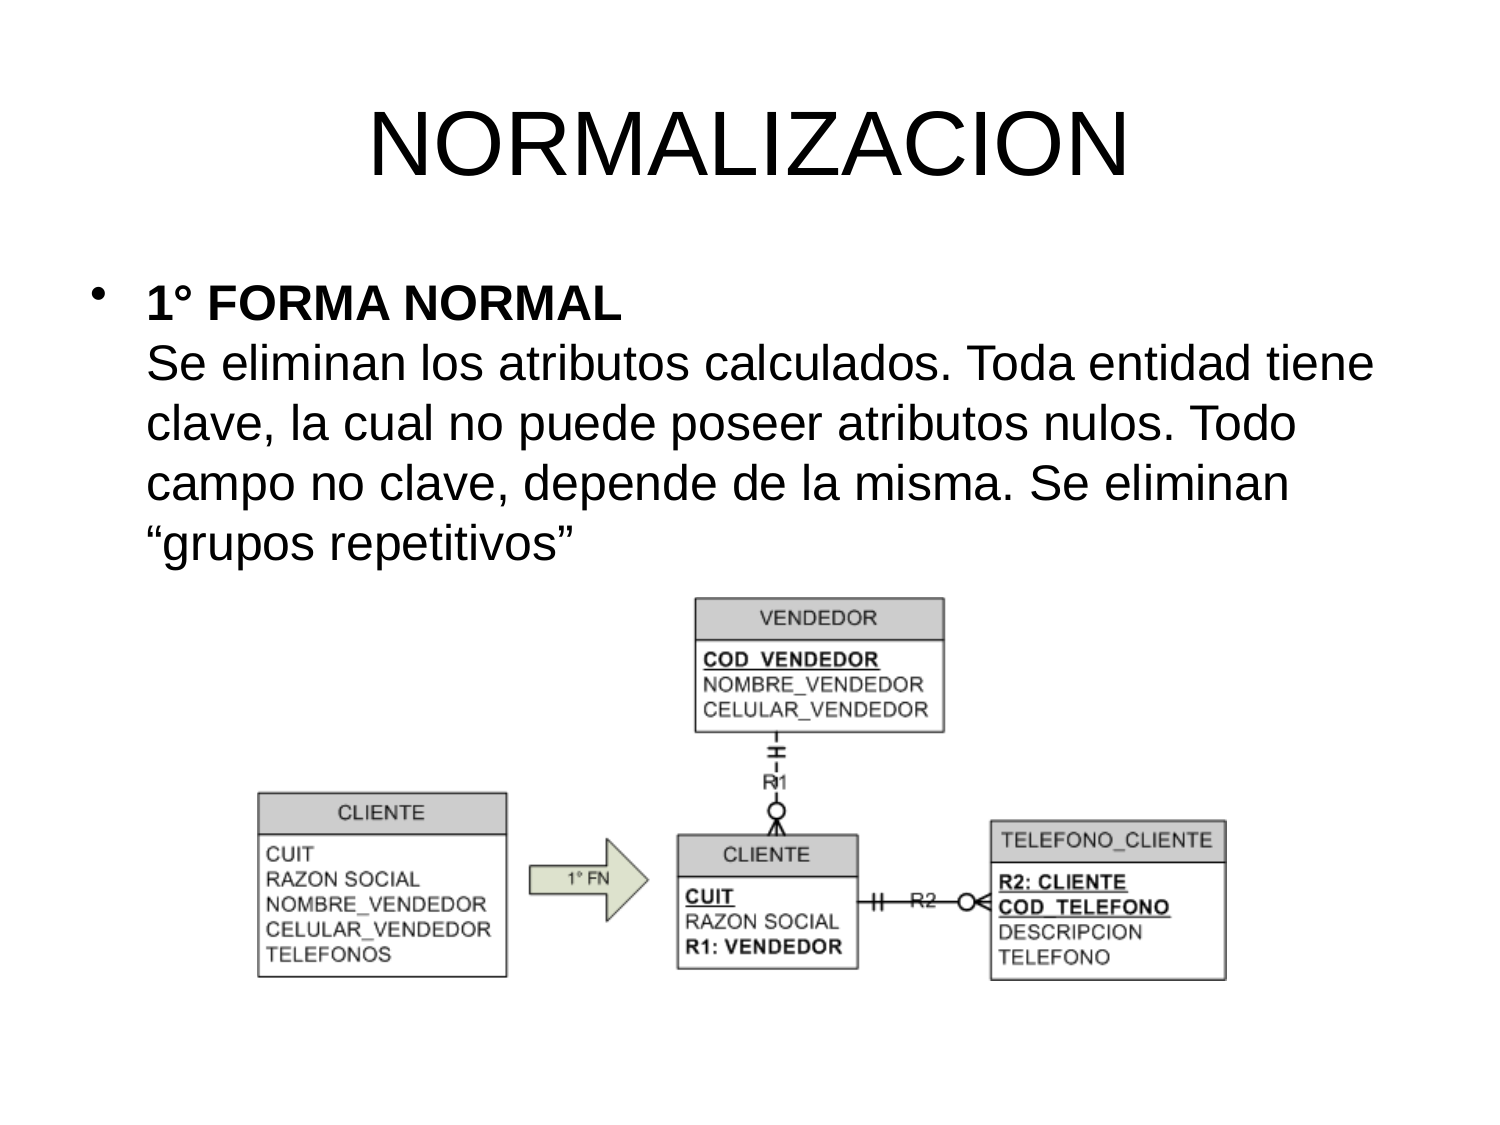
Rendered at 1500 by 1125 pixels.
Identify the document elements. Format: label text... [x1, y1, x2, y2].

picture [257, 597, 1227, 981]
title NORMALIZACION [75, 45, 1425, 233]
list 1° FORMA NORMAL Se eliminan los atributos calculados. Toda entidad tiene clave, la cual no puede poseer atributos nulos. Todo campo no clave, depende de la misma. Se eliminan “grupos repetitivos” [75, 262, 1425, 1005]
